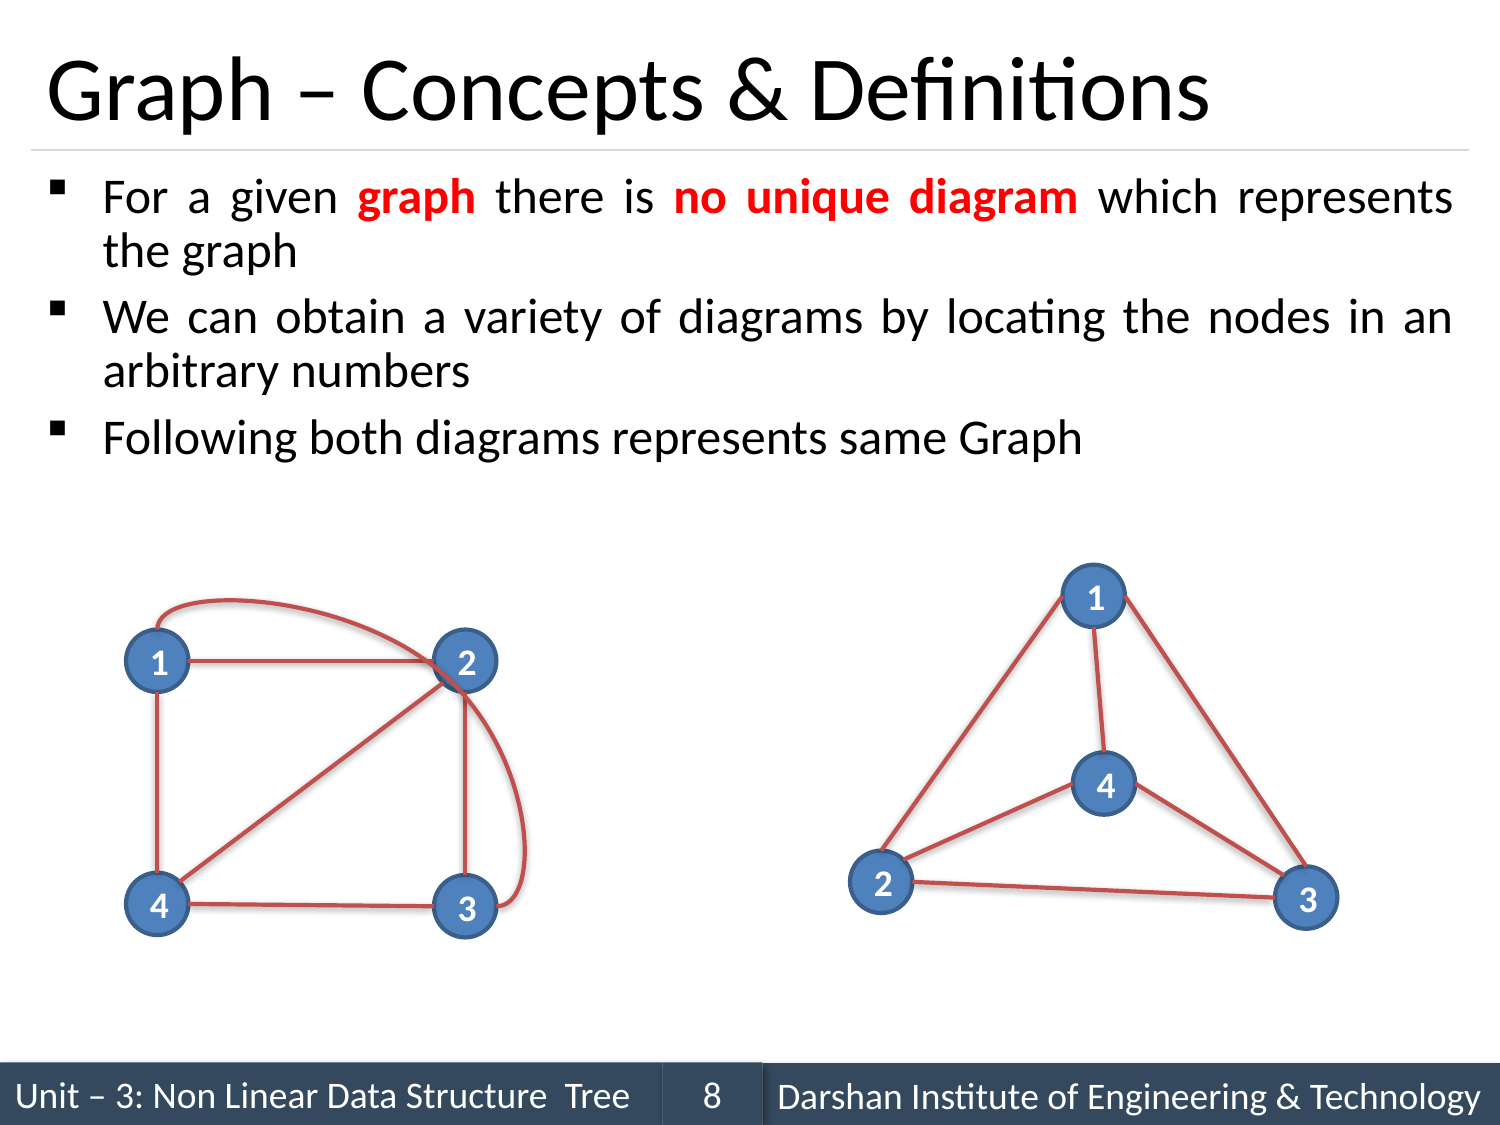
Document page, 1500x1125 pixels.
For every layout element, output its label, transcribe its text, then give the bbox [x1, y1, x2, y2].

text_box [849, 564, 1338, 930]
title Graph – Concepts & Definitions [31, 17, 1469, 150]
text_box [125, 629, 497, 938]
list For a given graph there is no unique diagram which represents the graph We can obtain a variety of diagrams by locating the nodes in an arbitrary numbers Following both diagrams represents same Graph [31, 162, 1469, 513]
